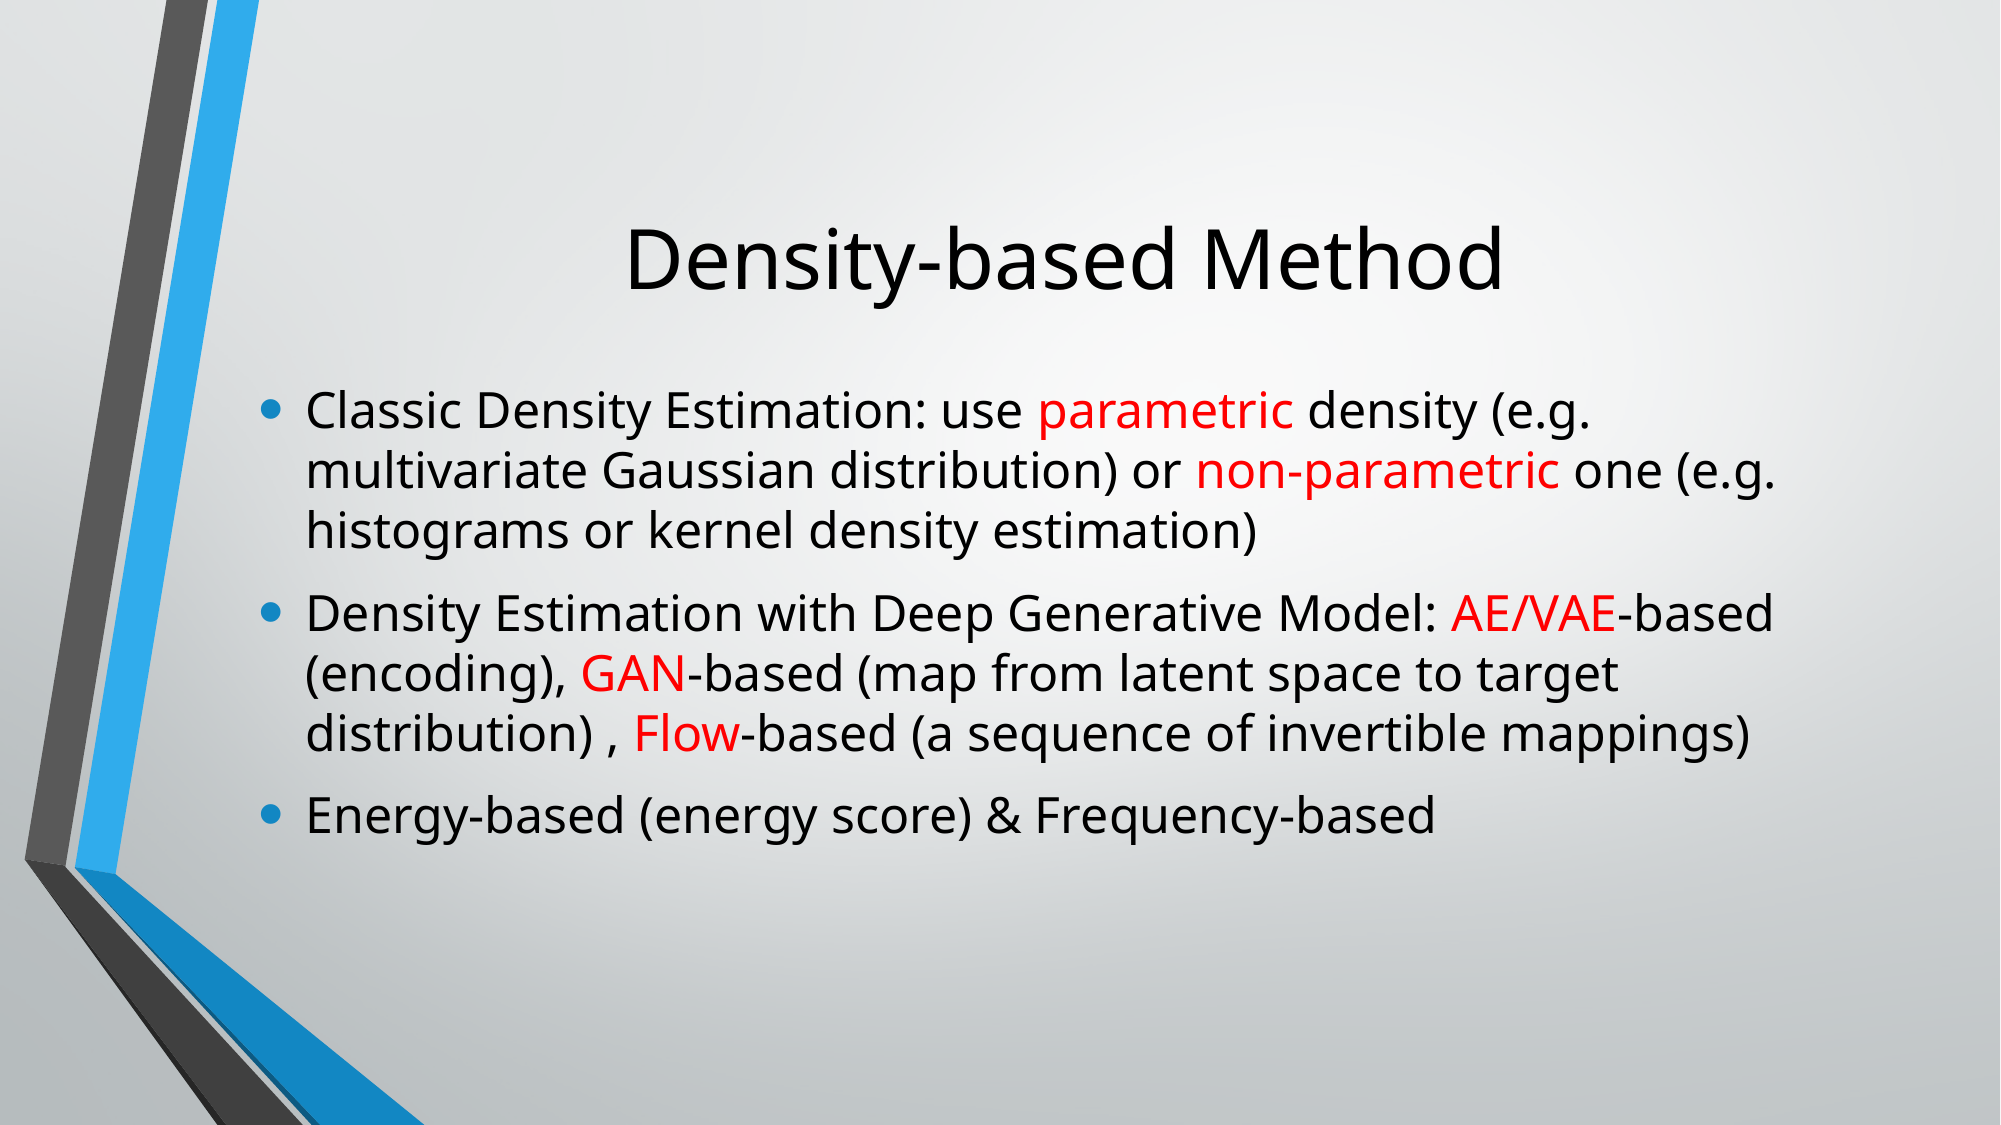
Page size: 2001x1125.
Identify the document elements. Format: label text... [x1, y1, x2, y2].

list Classic Density Estimation: use parametric density (e.g. multivariate Gaussian distribution) or non-parametric one (e.g. histograms or kernel density estimation) Density Estimation with Deep Generative Model: AE/VAE-based (encoding), GAN-based (map from latent space to target distribution) , Flow-based (a sequence of invertible mappings) Energy-based (energy score) & Frequency-based [243, 437, 1887, 950]
title Density-based Method [243, 112, 1887, 400]
